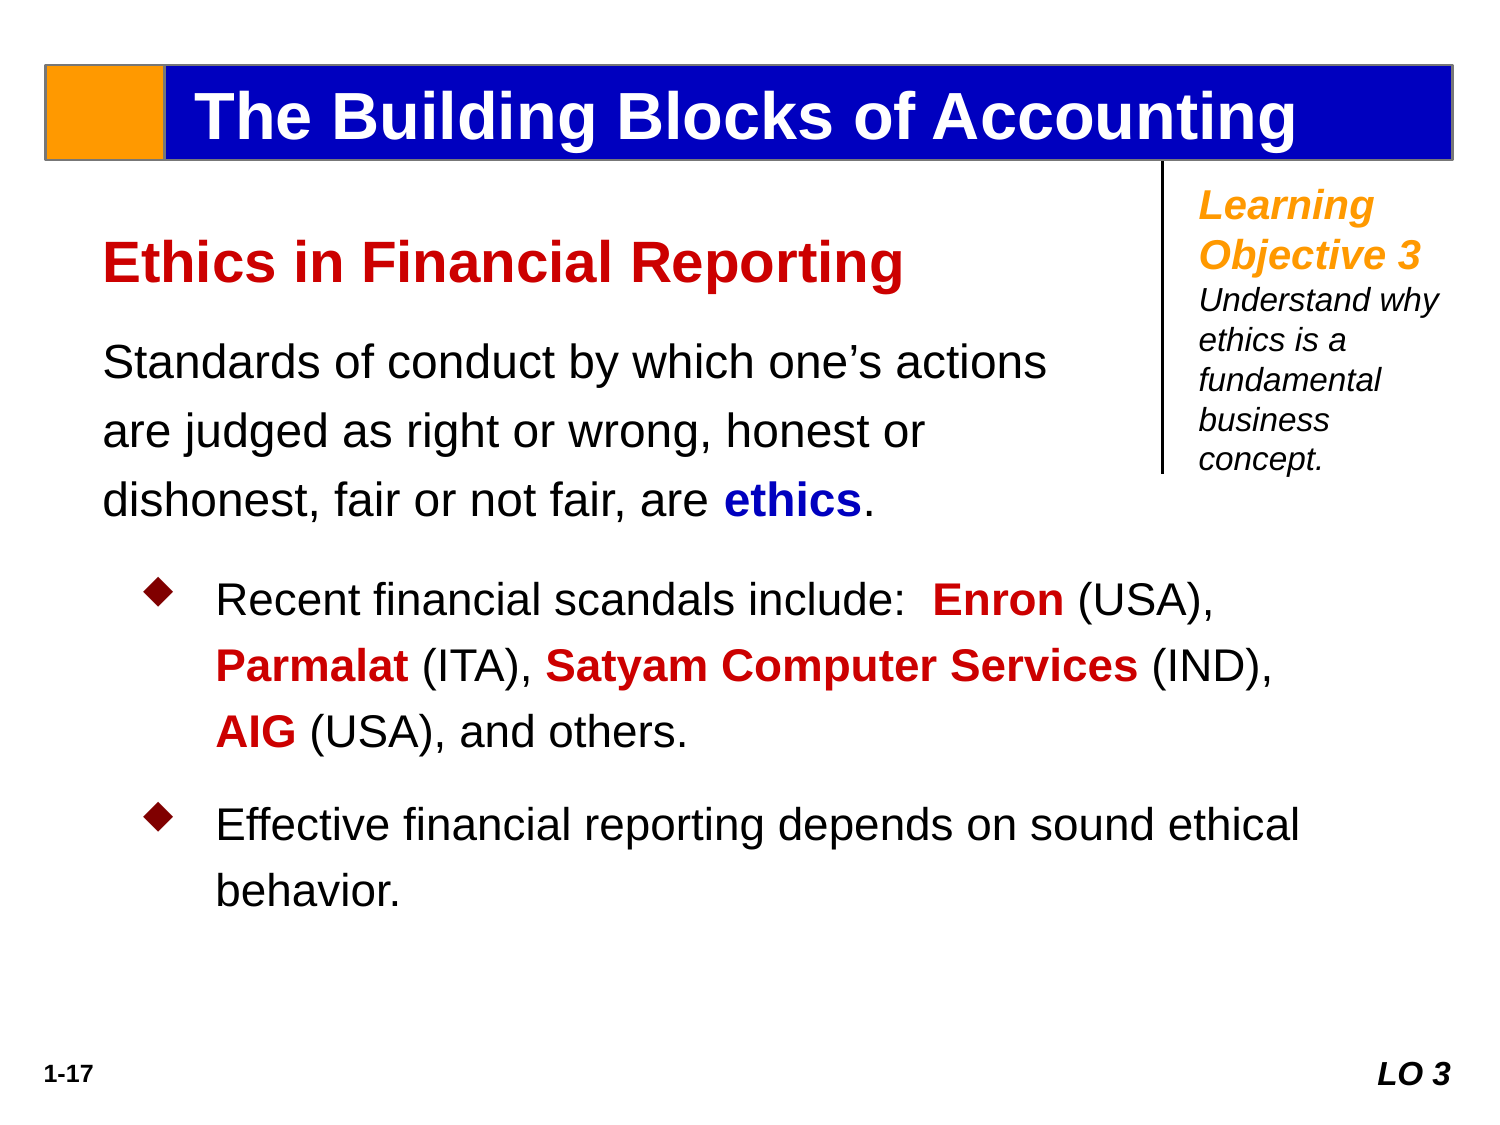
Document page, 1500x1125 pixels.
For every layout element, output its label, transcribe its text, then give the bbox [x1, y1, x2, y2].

text_box LO 3 [1350, 1044, 1475, 1100]
text_box Recent financial scandals include: Enron (USA), Parmalat (ITA), Satyam Computer Services (IND), AIG (USA), and others. Effective financial reporting depends on sound ethical behavior. [87, 550, 1363, 924]
text_box The Building Blocks of Accounting [165, 65, 1453, 161]
text_box Learning Objective 3 Understand why ethics is a fundamental business concept. [1183, 170, 1463, 485]
text_box [45, 65, 165, 161]
text_box Ethics in Financial Reporting [87, 216, 1100, 301]
text_box Standards of conduct by which one’s actions are judged as right or wrong, honest or dishonest, fair or not fair, are ethics. [87, 312, 1100, 534]
